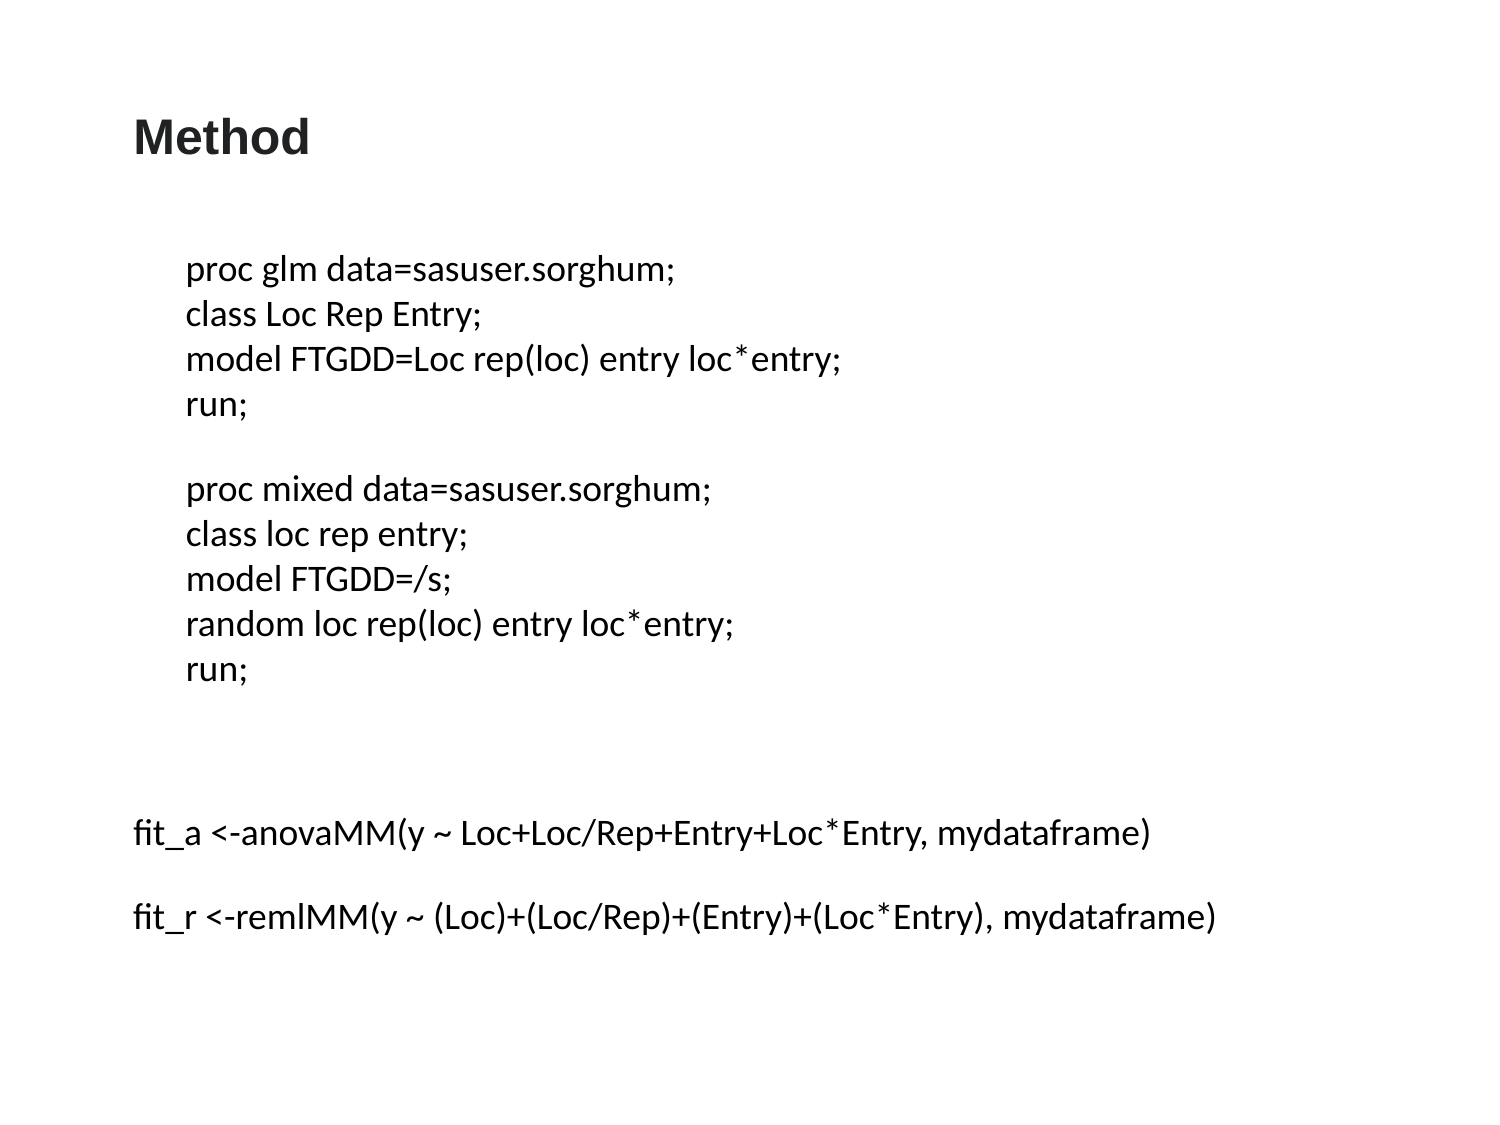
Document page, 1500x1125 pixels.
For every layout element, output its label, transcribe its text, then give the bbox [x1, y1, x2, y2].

text_box fit_a <-anovaMM(y ~ Loc+Loc/Rep+Entry+Loc*Entry, mydataframe) [118, 800, 1286, 861]
text_box fit_r <-remlMM(y ~ (Loc)+(Loc/Rep)+(Entry)+(Loc*Entry), mydataframe) [118, 884, 1334, 944]
text_box Method [118, 96, 437, 172]
text_box proc mixed data=sasuser.sorghum; class loc rep entry; model FTGDD=/s; random loc rep(loc) entry loc*entry; run; [171, 456, 860, 697]
text_box proc glm data=sasuser.sorghum; class Loc Rep Entry; model FTGDD=Loc rep(loc) entry loc*entry; run; [170, 236, 876, 431]
